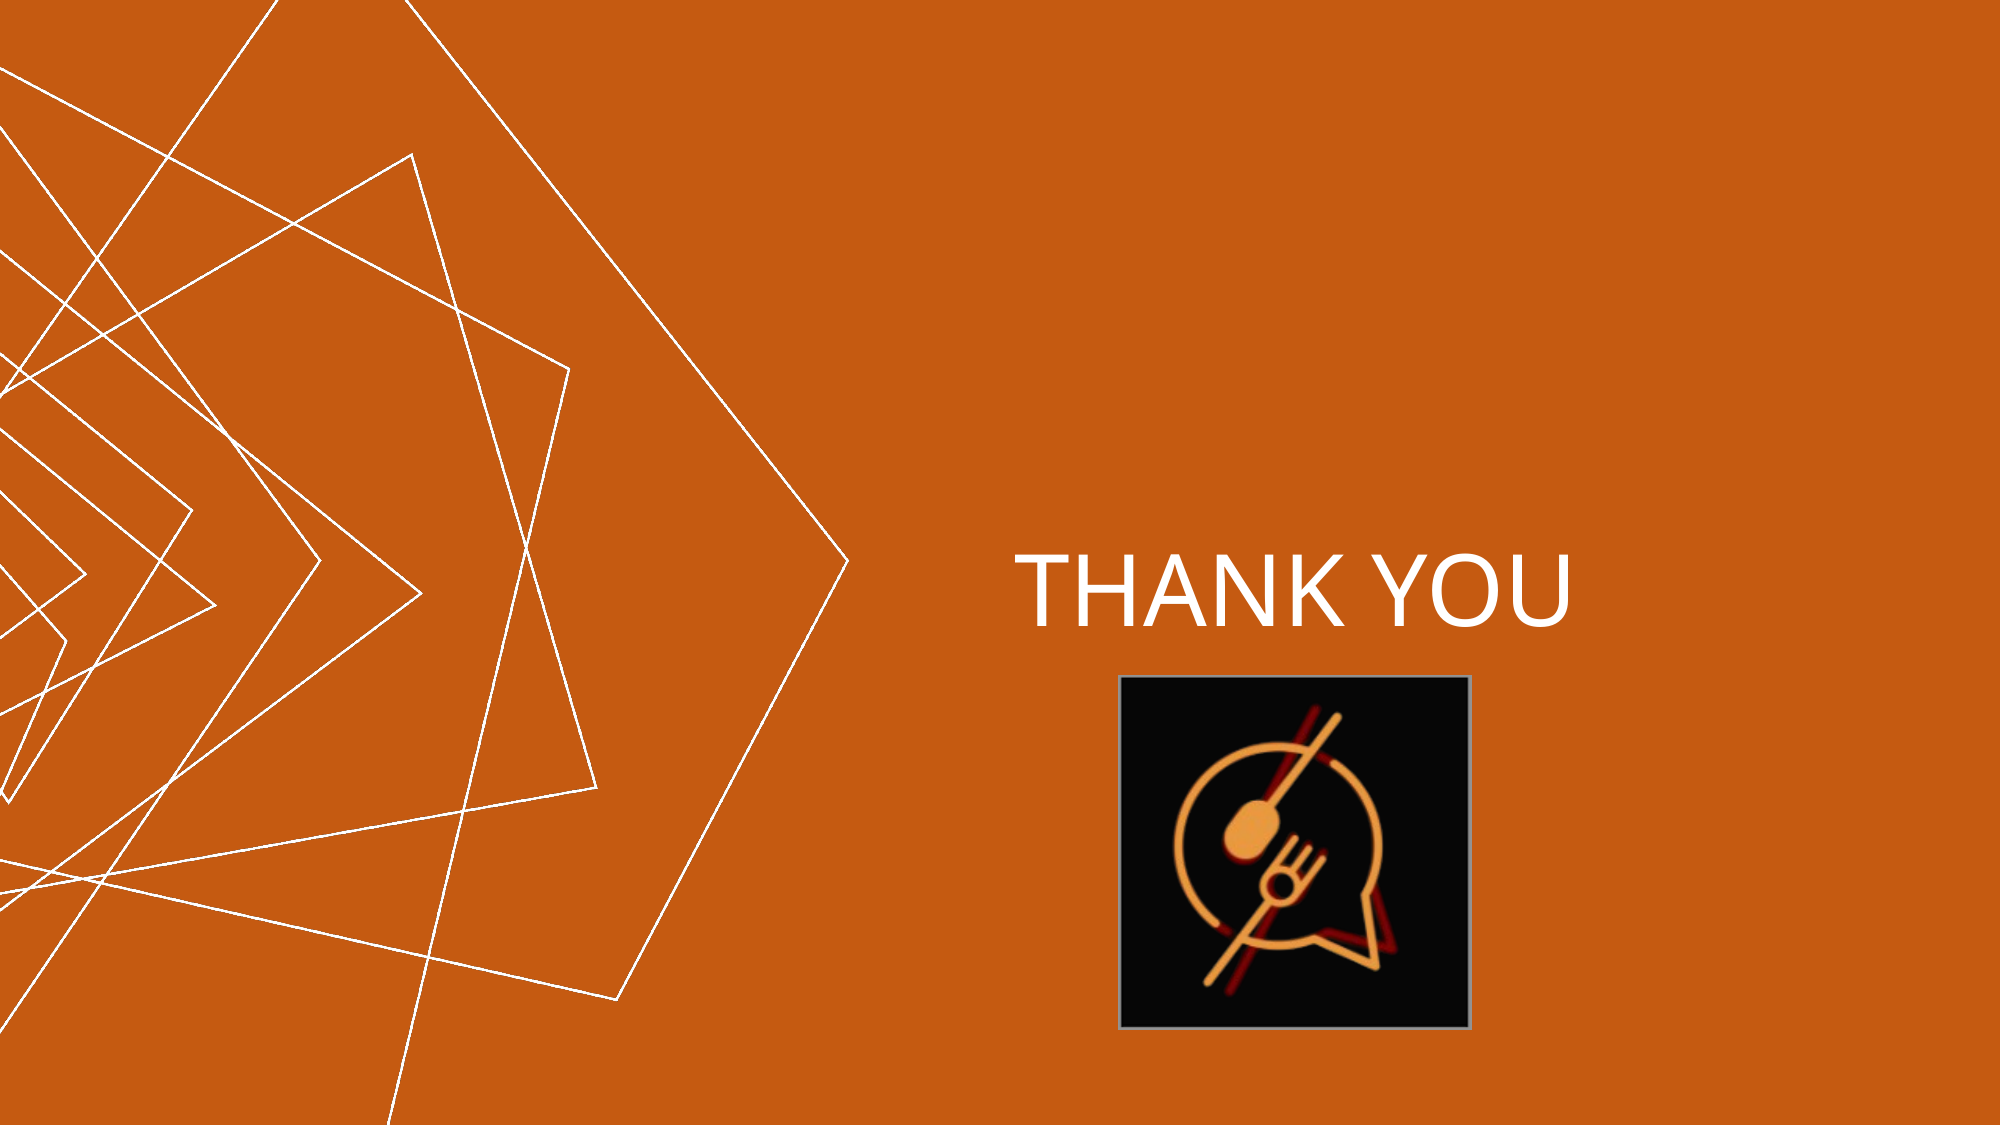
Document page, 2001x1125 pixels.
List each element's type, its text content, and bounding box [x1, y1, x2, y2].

picture [0, 0, 850, 1125]
picture [901, 469, 1683, 1125]
title Thank you [999, 61, 1829, 656]
